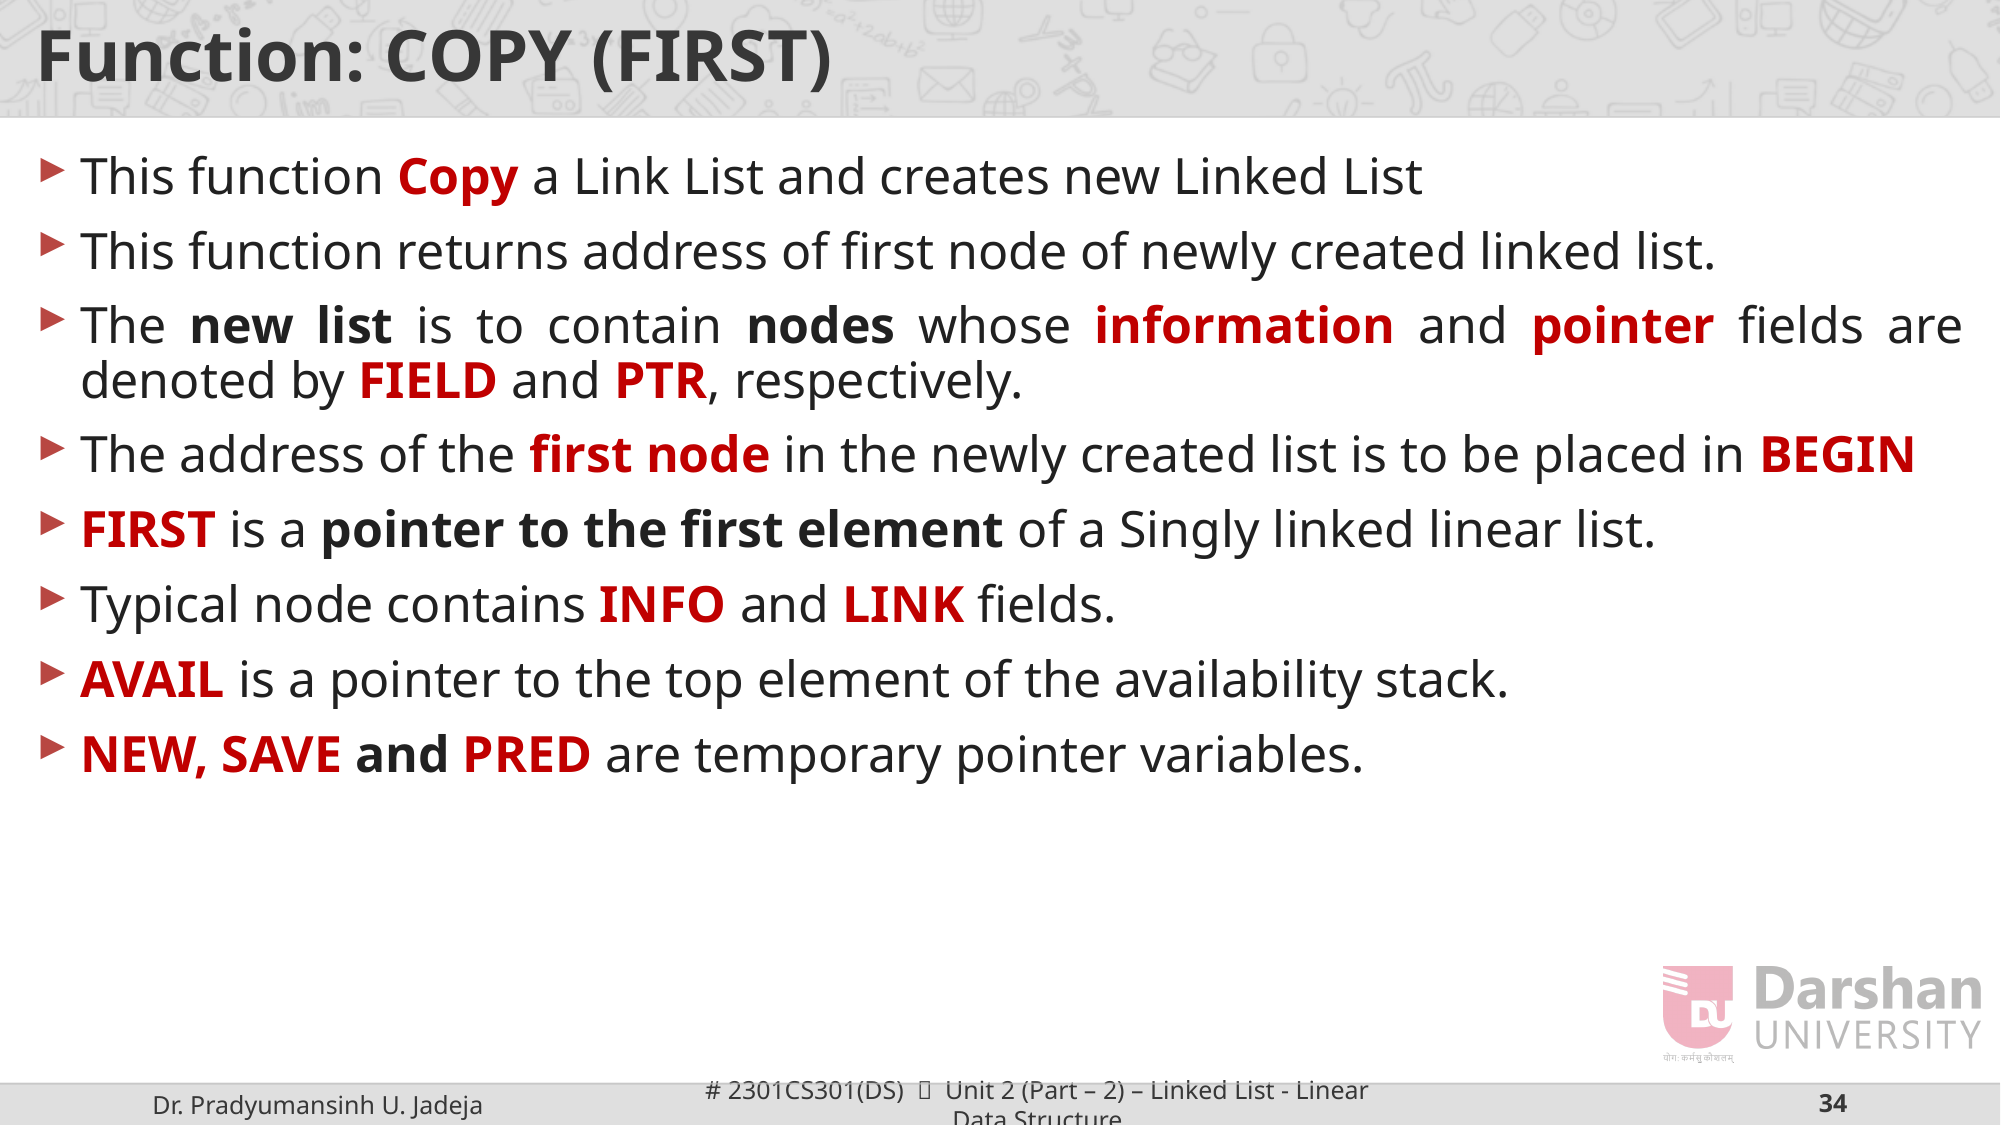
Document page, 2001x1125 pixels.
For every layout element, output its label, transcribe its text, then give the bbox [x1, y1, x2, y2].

list This function Copy a Link List and creates new Linked List This function returns address of first node of newly created linked list. The new list is to contain nodes whose information and pointer fields are denoted by FIELD and PTR, respectively. The address of the first node in the newly created list is to be placed in BEGIN FIRST is a pointer to the first element of a Singly linked linear list. Typical node contains INFO and LINK fields. AVAIL is a pointer to the top element of the availability stack. NEW, SAVE and PRED are temporary pointer variables. [21, 143, 1979, 1061]
title Function: COPY (FIRST) [0, 0, 2000, 117]
